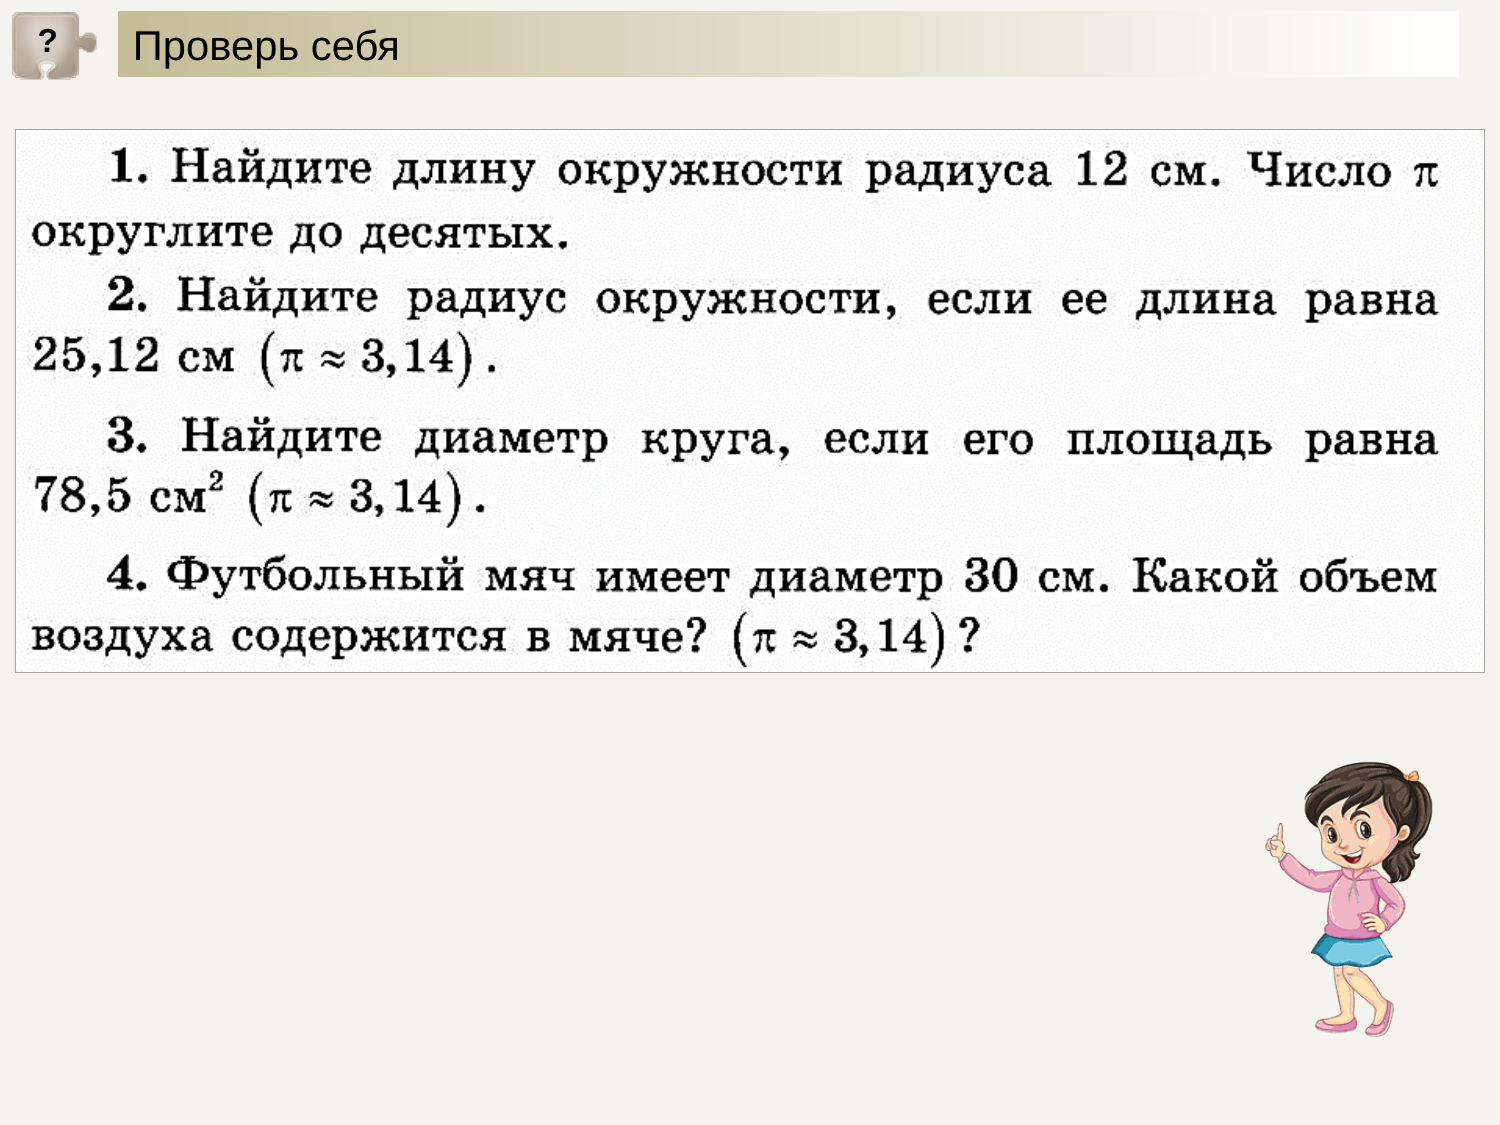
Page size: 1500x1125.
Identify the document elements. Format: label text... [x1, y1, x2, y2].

picture [15, 129, 1485, 673]
picture [1242, 751, 1456, 1039]
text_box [11, 11, 98, 81]
text_box Проверь себя [118, 11, 1459, 77]
